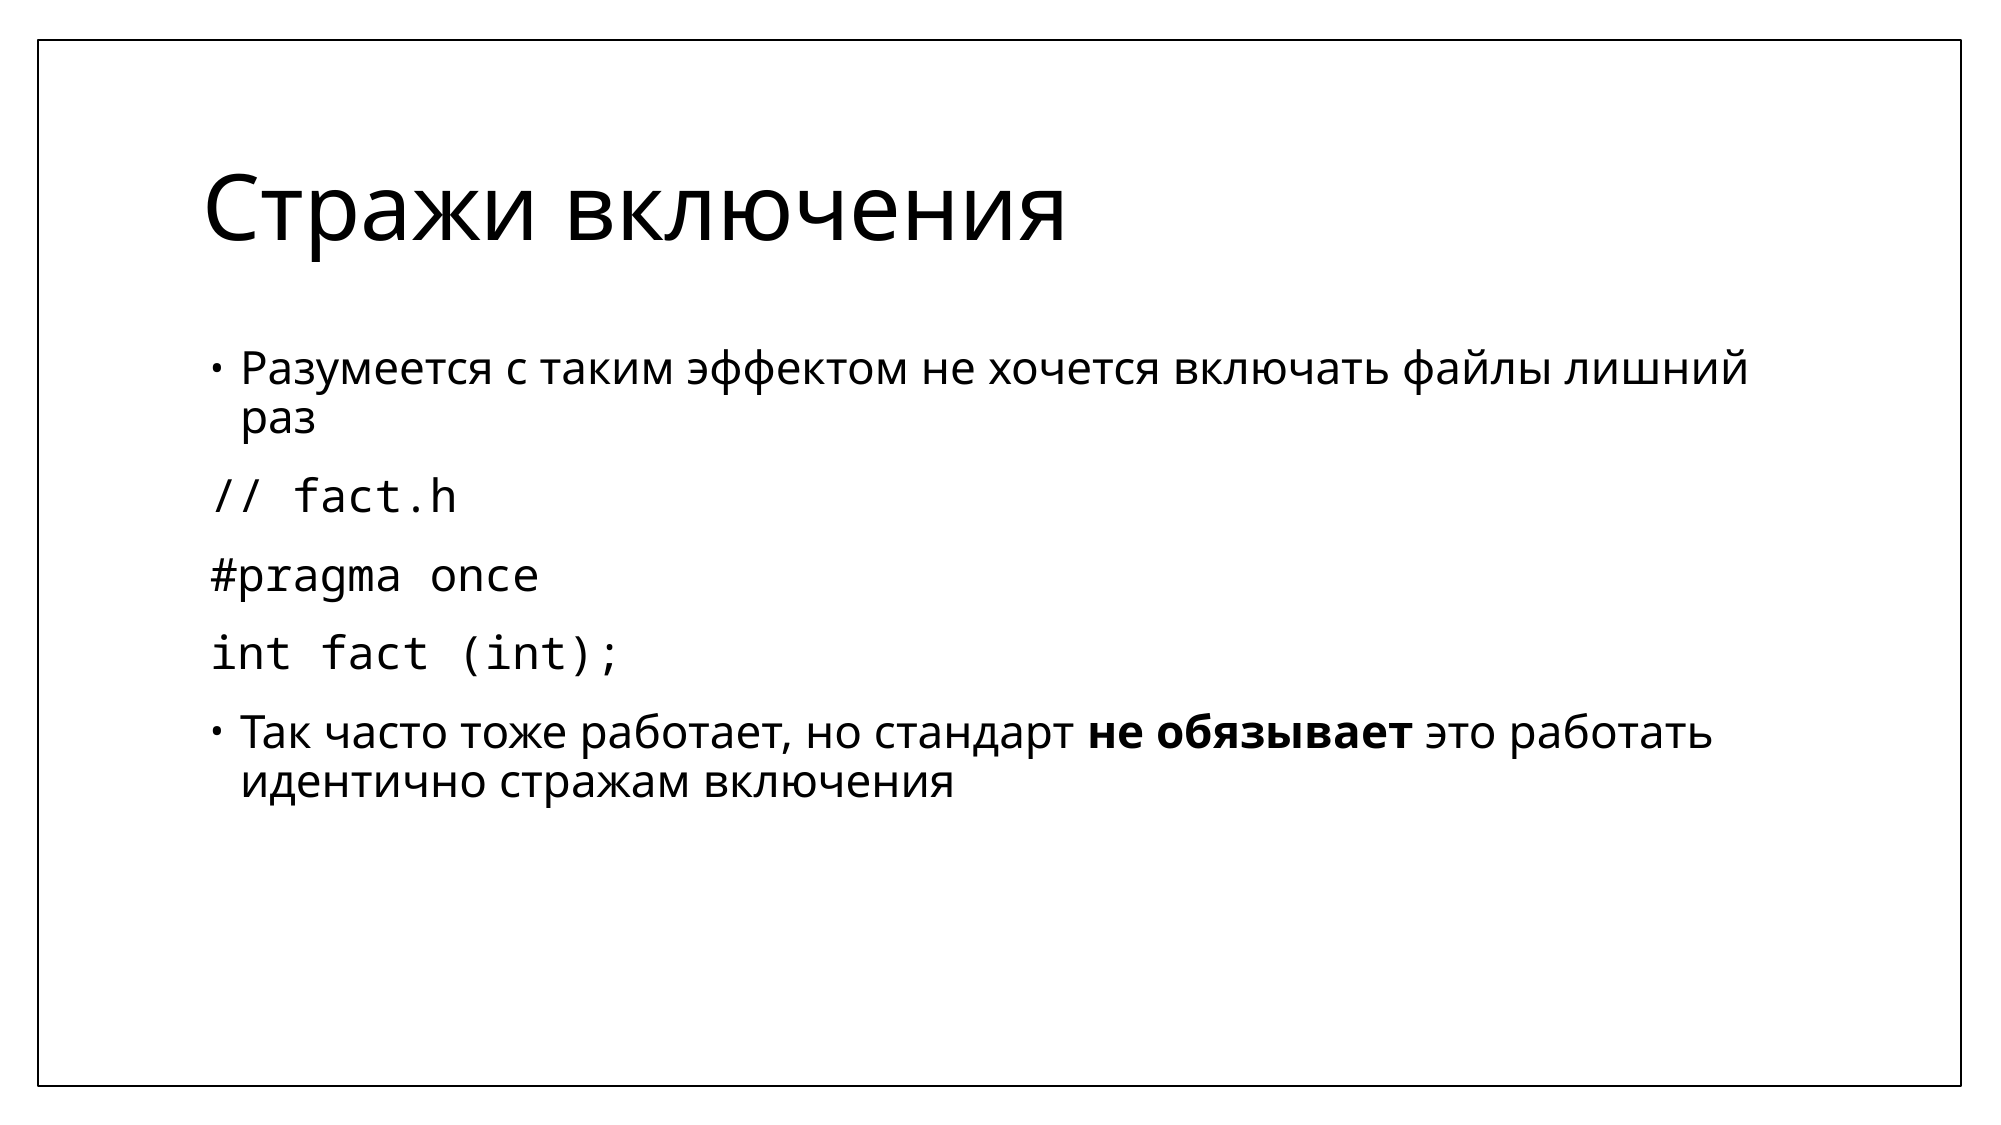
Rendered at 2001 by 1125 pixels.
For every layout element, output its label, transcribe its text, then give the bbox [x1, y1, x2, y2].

list Разумеется с таким эффектом не хочется включать файлы лишний раз // fact.h #pragma once int fact (int); Так часто тоже работает, но стандарт не обязывает это работать идентично стражам включения [187, 337, 1808, 1000]
title Стражи включения [187, 99, 1808, 323]
